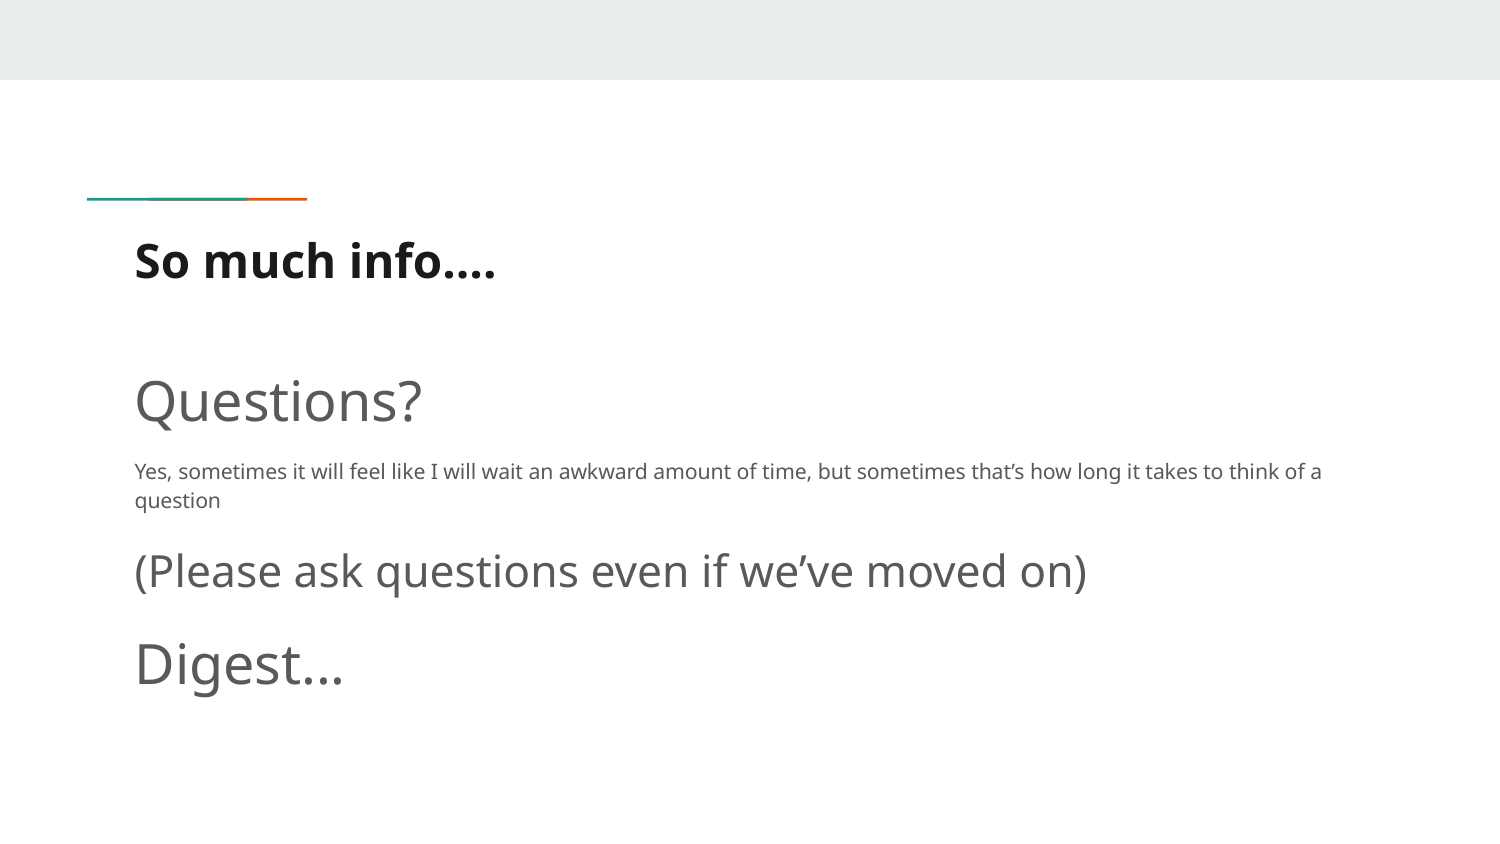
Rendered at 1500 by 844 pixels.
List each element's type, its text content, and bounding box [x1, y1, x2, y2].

list Questions? Yes, sometimes it will feel like I will wait an awkward amount of time, but sometimes that’s how long it takes to think of a question (Please ask questions even if we’ve moved on) Digest... [119, 341, 1381, 712]
title So much info…. [119, 216, 1381, 305]
